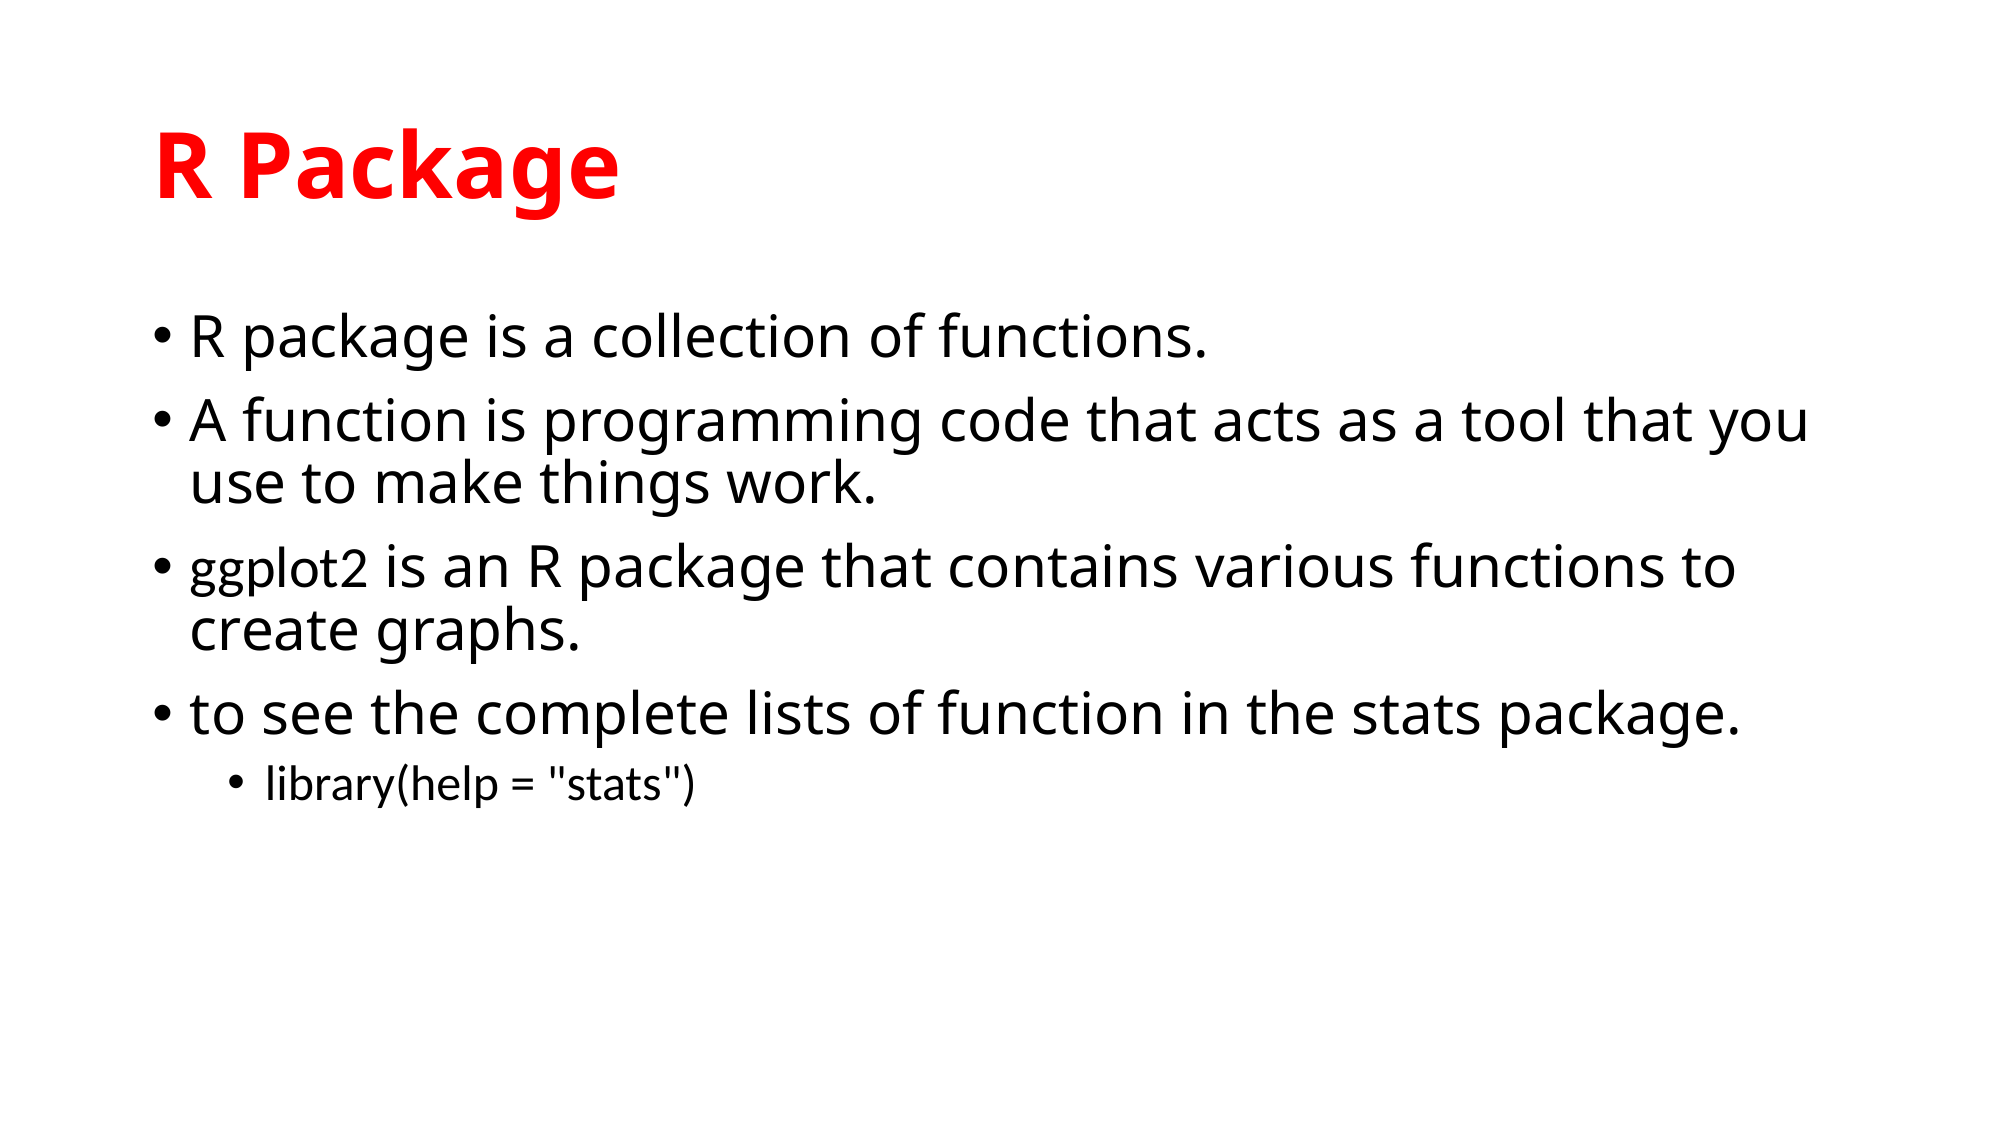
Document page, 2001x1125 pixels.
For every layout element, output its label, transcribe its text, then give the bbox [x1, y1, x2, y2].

title R Package [137, 59, 1863, 278]
list R package is a collection of functions. A function is programming code that acts as a tool that you use to make things work. ggplot2 is an R package that contains various functions to create graphs. to see the complete lists of function in the stats package. library(help = "stats") [137, 299, 1863, 1014]
